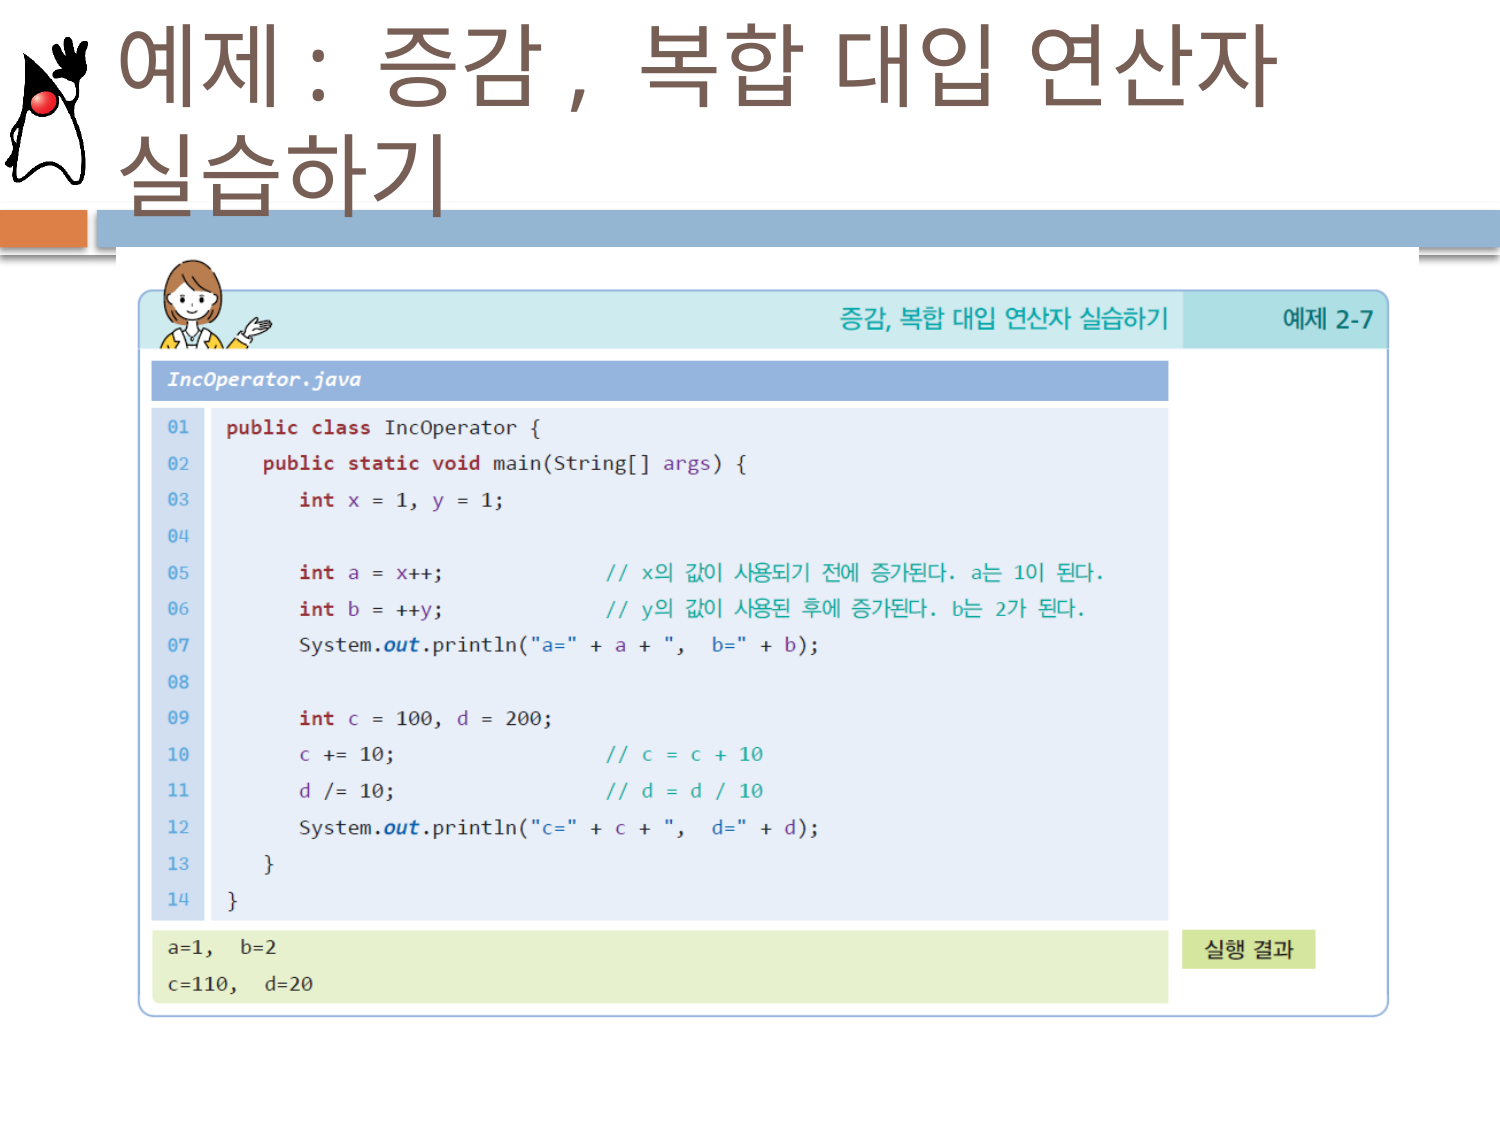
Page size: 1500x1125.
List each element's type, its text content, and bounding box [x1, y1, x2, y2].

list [116, 247, 1419, 1031]
picture [5, 37, 88, 185]
title 예제: 증감, 복합 대입 연산자 실습하기 [100, 37, 1438, 200]
